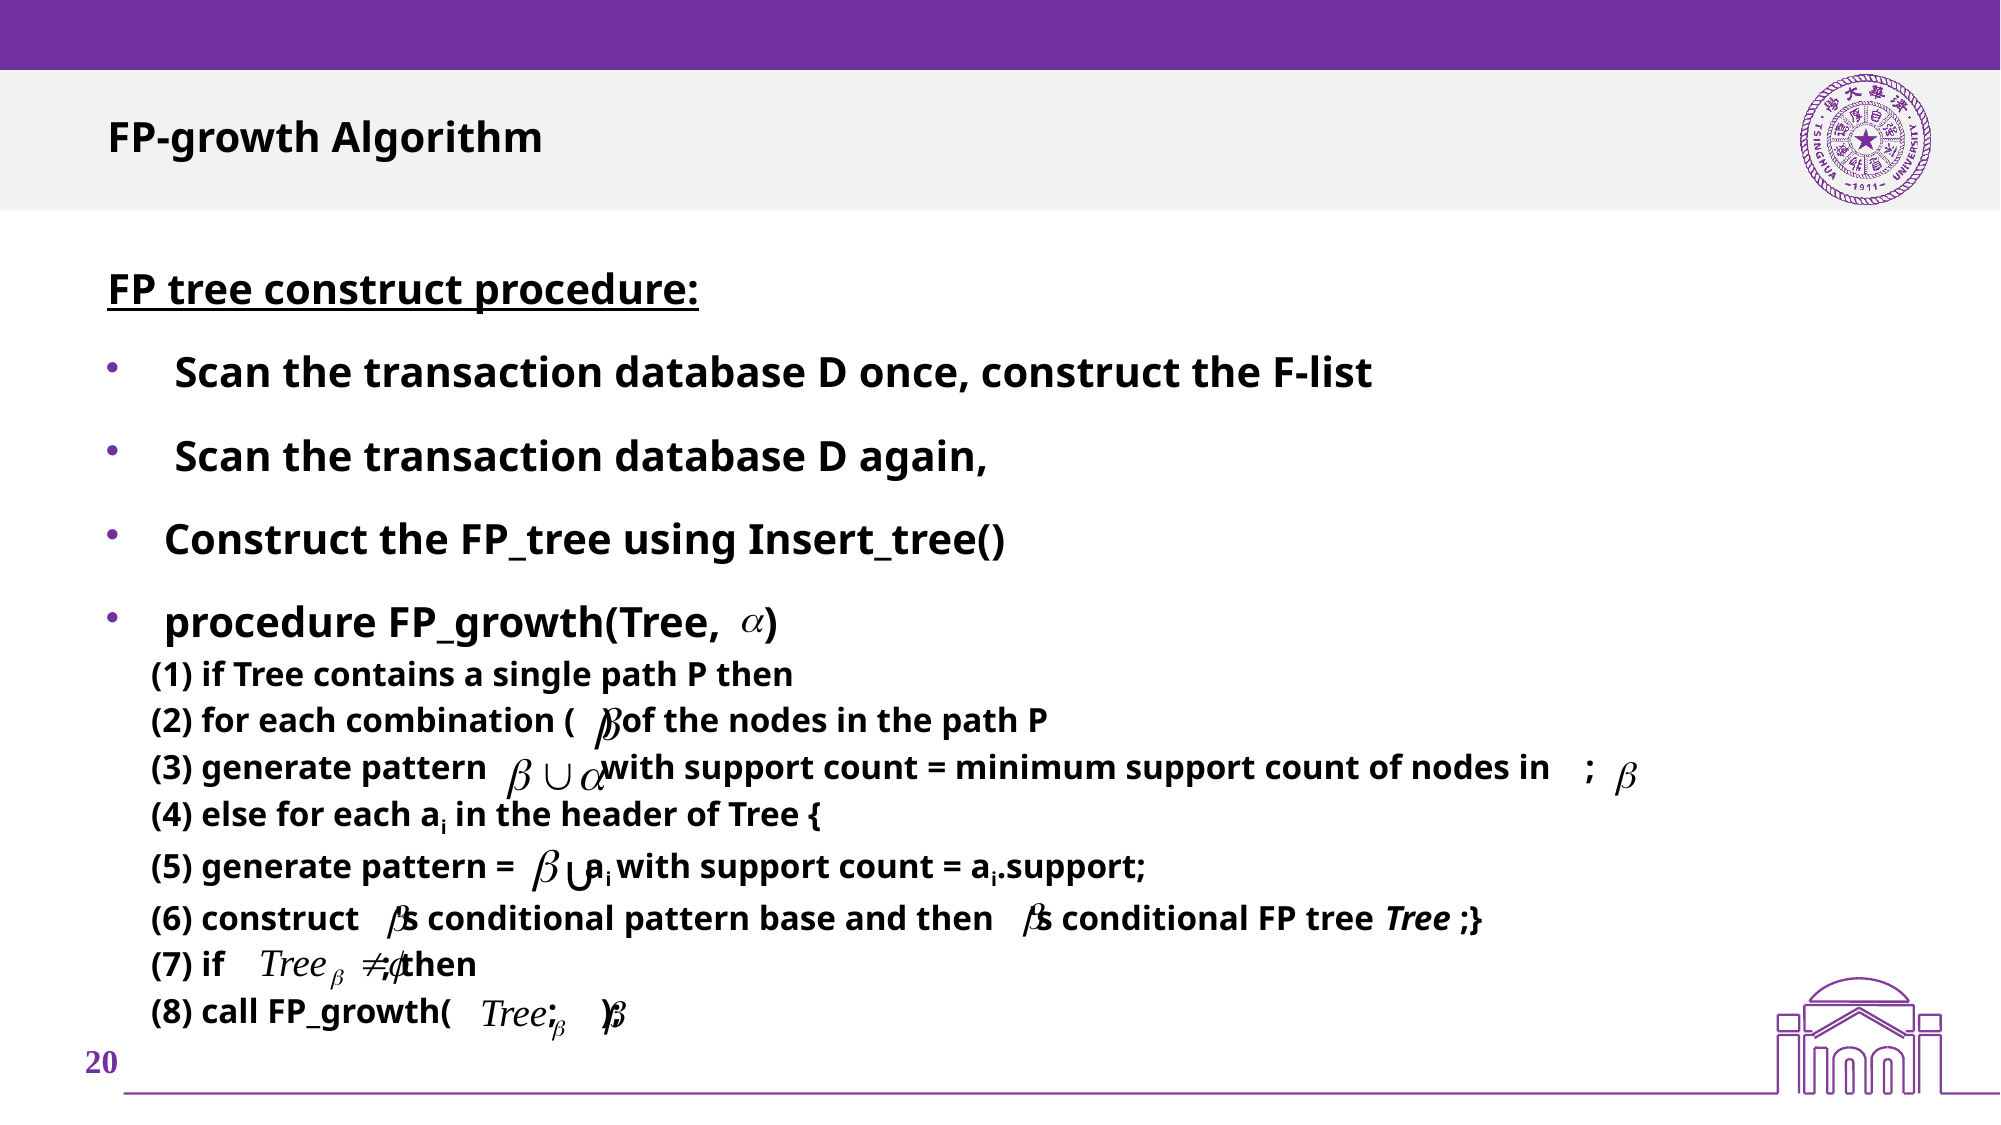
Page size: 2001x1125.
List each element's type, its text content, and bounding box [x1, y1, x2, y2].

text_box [254, 936, 418, 999]
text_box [522, 838, 571, 903]
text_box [498, 748, 617, 810]
picture [1800, 74, 1931, 205]
text_box ∪ [546, 834, 610, 909]
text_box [1015, 894, 1054, 946]
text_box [476, 987, 575, 1050]
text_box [596, 993, 636, 1044]
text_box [585, 696, 634, 761]
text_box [736, 607, 775, 643]
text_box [379, 896, 418, 948]
title FP-growth Algorithm [92, 60, 1794, 212]
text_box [1607, 753, 1646, 805]
list FP tree construct procedure: Scan the transaction database D once, construct the F-list Scan the transaction database D again, Construct the FP_tree using Insert_tree() procedure FP_growth(Tree, ) (1) if Tree contains a single path P then (2) for each combination ( ) of the nodes in the path P (3) generate pattern with support count = minimum support count of nodes in ; (4) else for each ai in the header of Tree { (5) generate pattern = ai with support count = ai.support; (6) construct 's conditional pattern base and then 's conditional FP tree Tree ;} (7) if ; then (8) call FP_growth( ; ); [92, 230, 1940, 1096]
